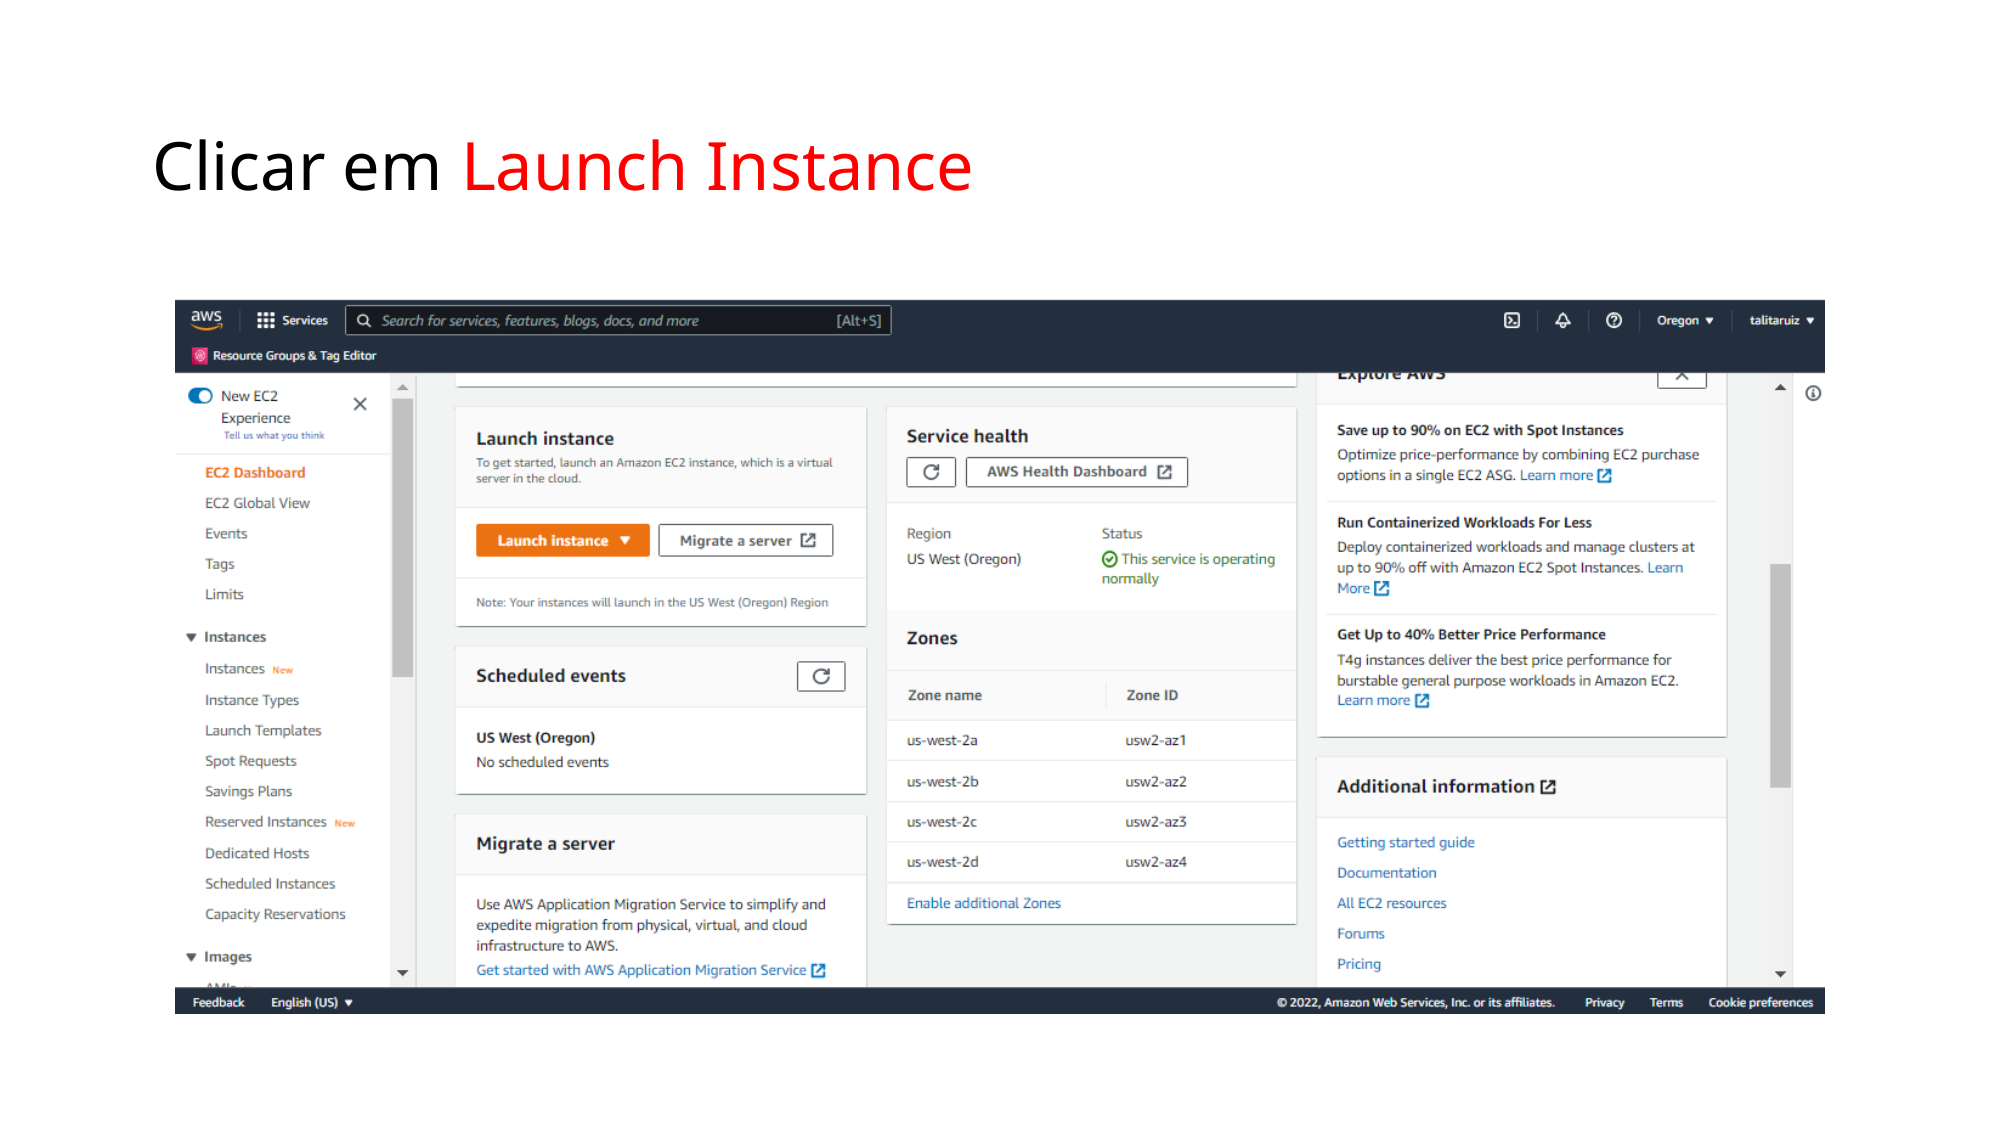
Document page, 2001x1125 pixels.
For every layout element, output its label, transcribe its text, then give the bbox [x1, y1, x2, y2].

title Clicar em Launch Instance [137, 59, 1863, 278]
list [175, 299, 1825, 1014]
